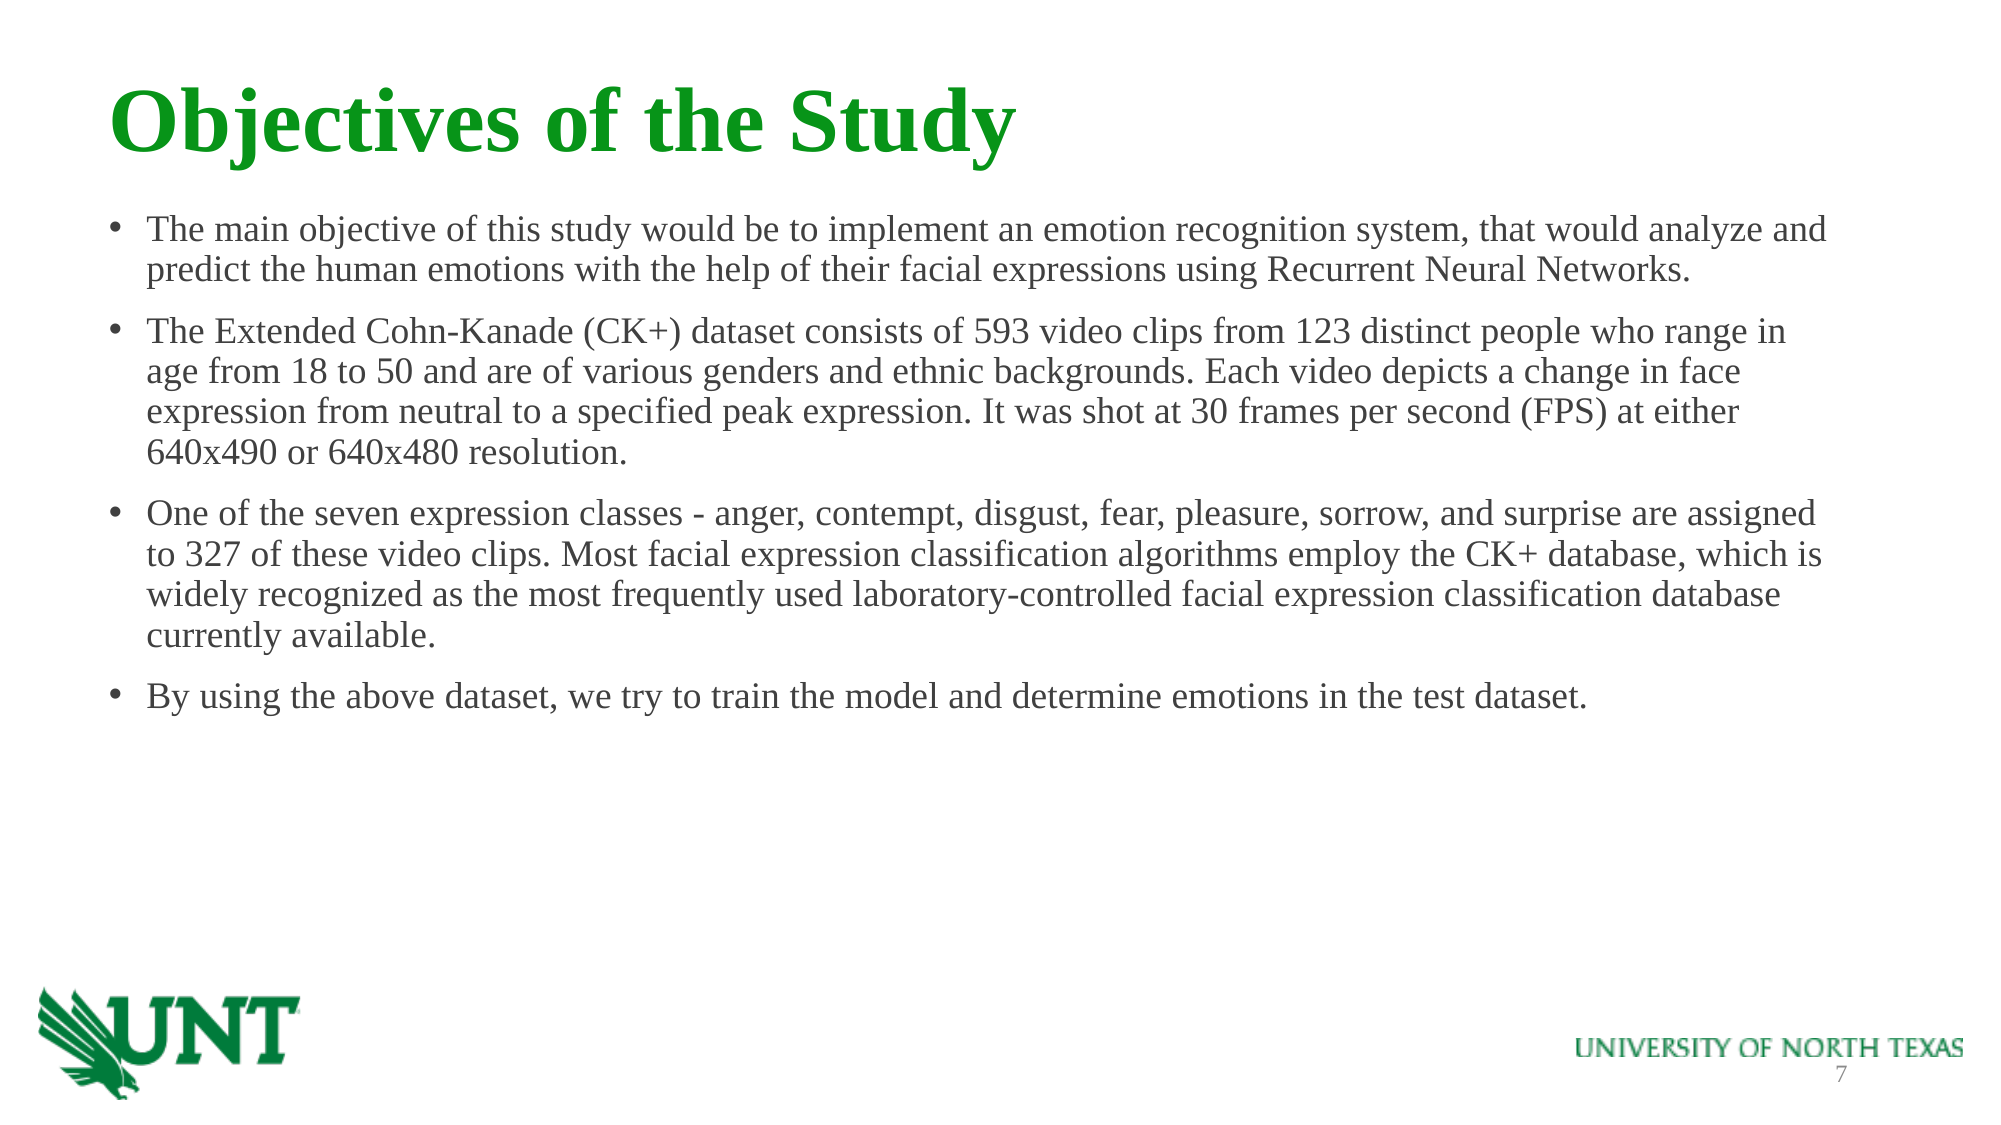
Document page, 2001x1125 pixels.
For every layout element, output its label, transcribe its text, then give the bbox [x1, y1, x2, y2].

picture [1575, 1038, 1963, 1057]
slide_number 7 [1412, 1042, 1863, 1103]
picture [37, 986, 301, 1100]
list The main objective of this study would be to implement an emotion recognition system, that would analyze and predict the human emotions with the help of their facial expressions using Recurrent Neural Networks. The Extended Cohn-Kanade (CK+) dataset consists of 593 video clips from 123 distinct people who range in age from 18 to 50 and are of various genders and ethnic backgrounds. Each video depicts a change in face expression from neutral to a specified peak expression. It was shot at 30 frames per second (FPS) at either 640x490 or 640x480 resolution. One of the seven expression classes - anger, contempt, disgust, fear, pleasure, sorrow, and surprise are assigned to 327 of these video clips. Most facial expression classification algorithms employ the CK+ database, which is widely recognized as the most frequently used laboratory-controlled facial expression classification database currently available. By using the above dataset, we try to train the model and determine emotions in the test dataset. [94, 201, 1846, 924]
title Objectives of the Study [94, 59, 1884, 184]
